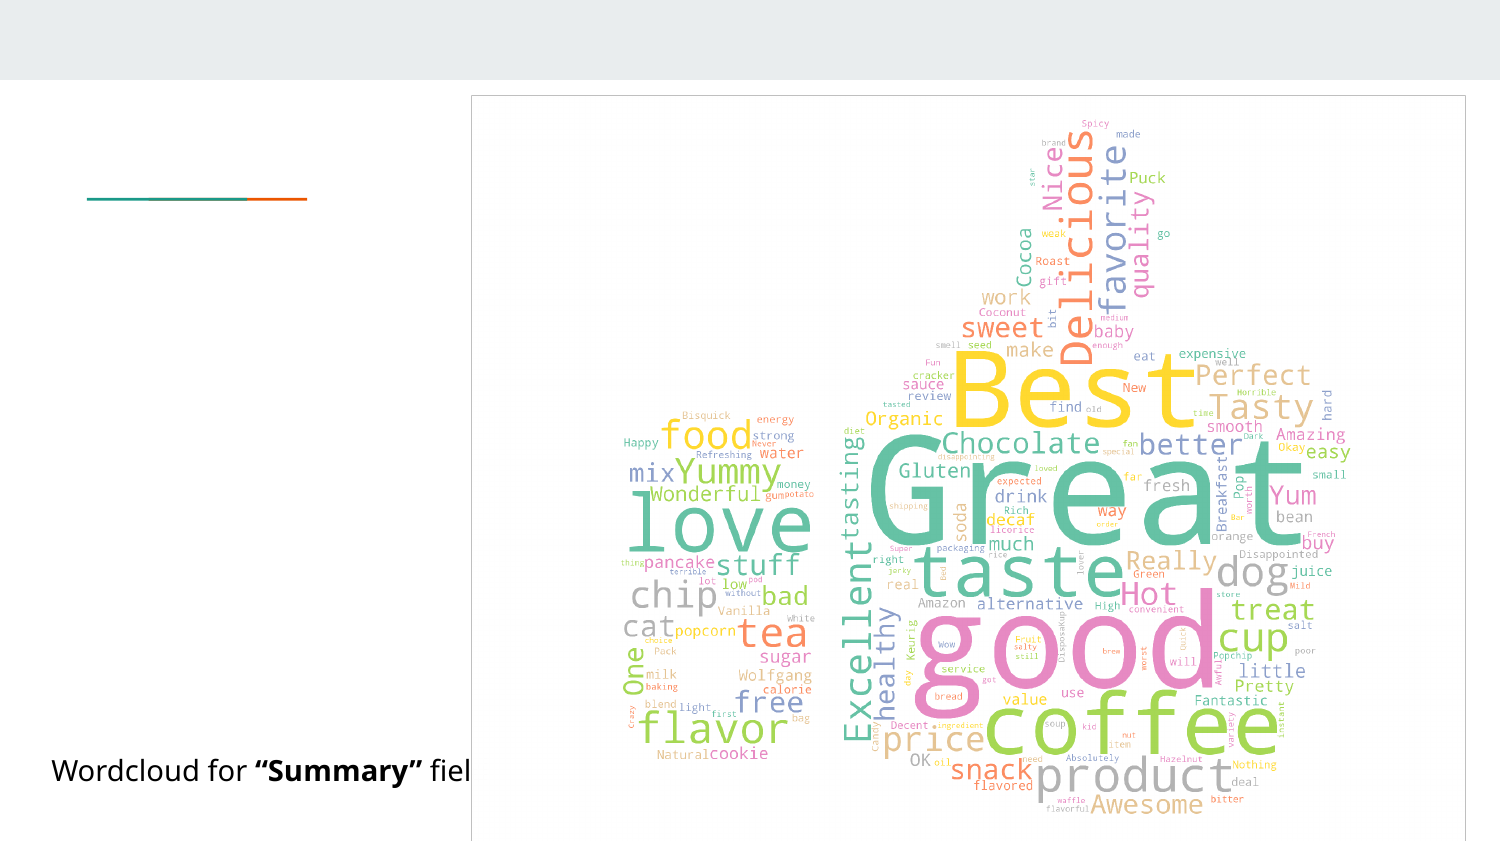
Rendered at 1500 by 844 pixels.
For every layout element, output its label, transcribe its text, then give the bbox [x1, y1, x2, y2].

picture [468, 92, 1468, 844]
text_box Wordcloud for “Summary” field [36, 737, 463, 790]
